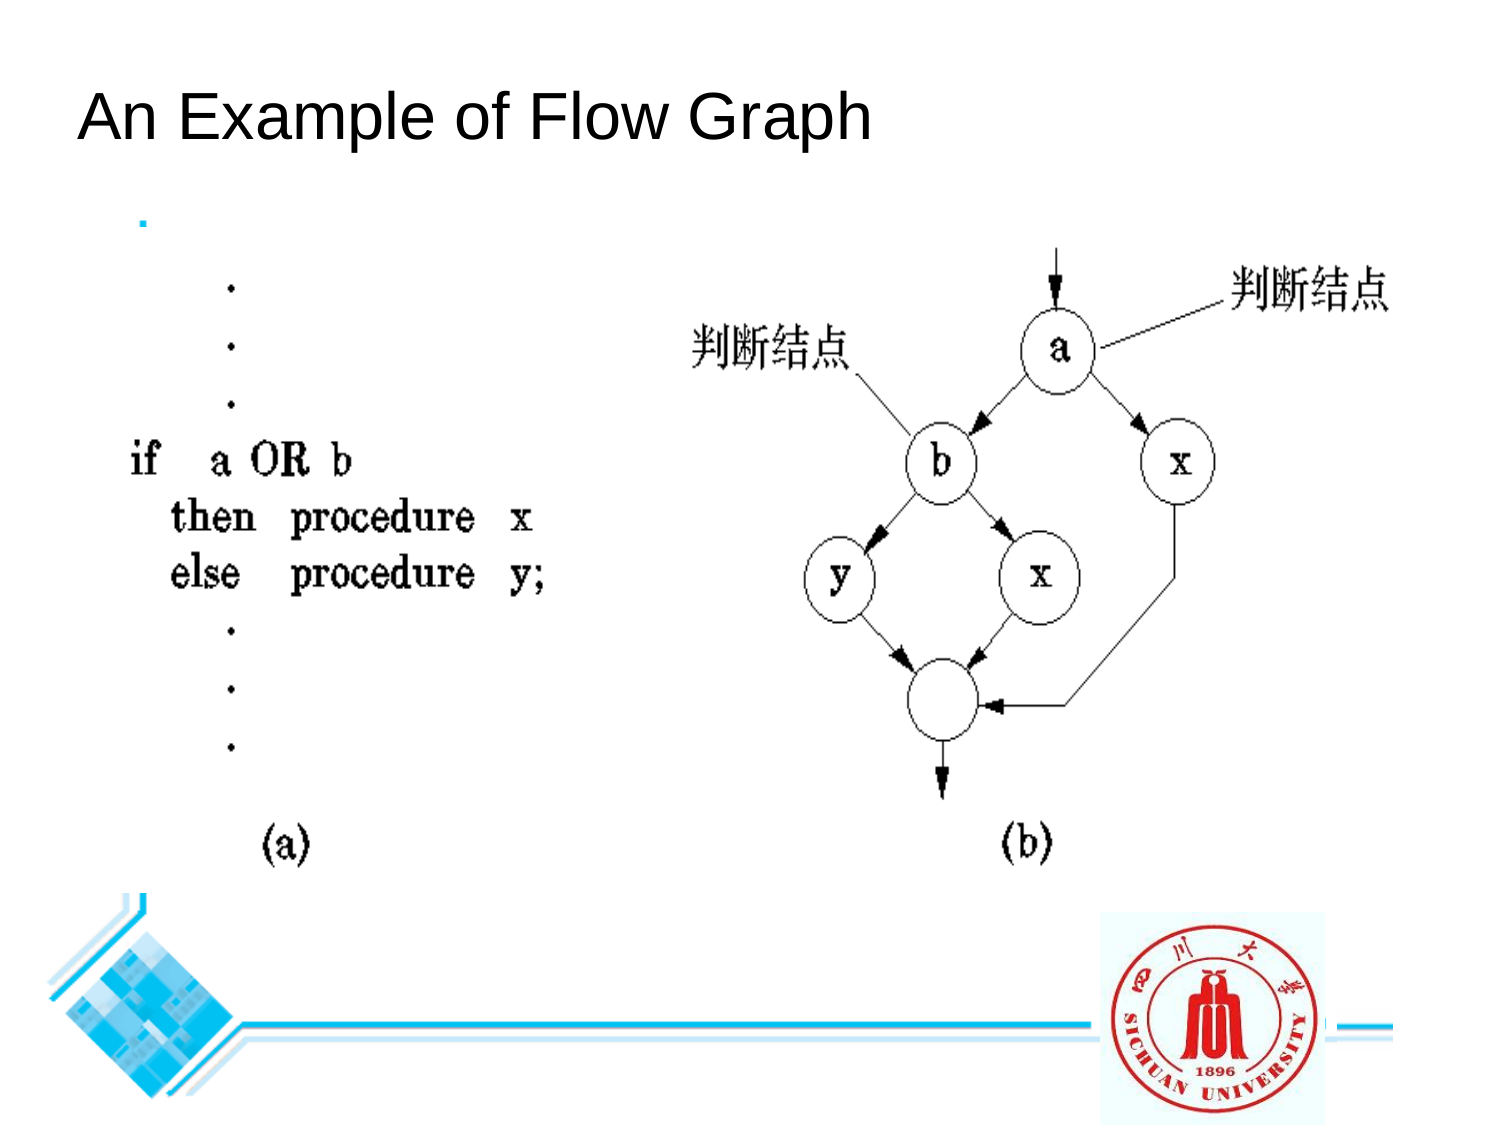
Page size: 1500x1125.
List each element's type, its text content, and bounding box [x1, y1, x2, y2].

picture [35, 209, 1393, 1125]
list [105, 227, 1438, 893]
title An Example of Flow Graph [62, 37, 1413, 188]
